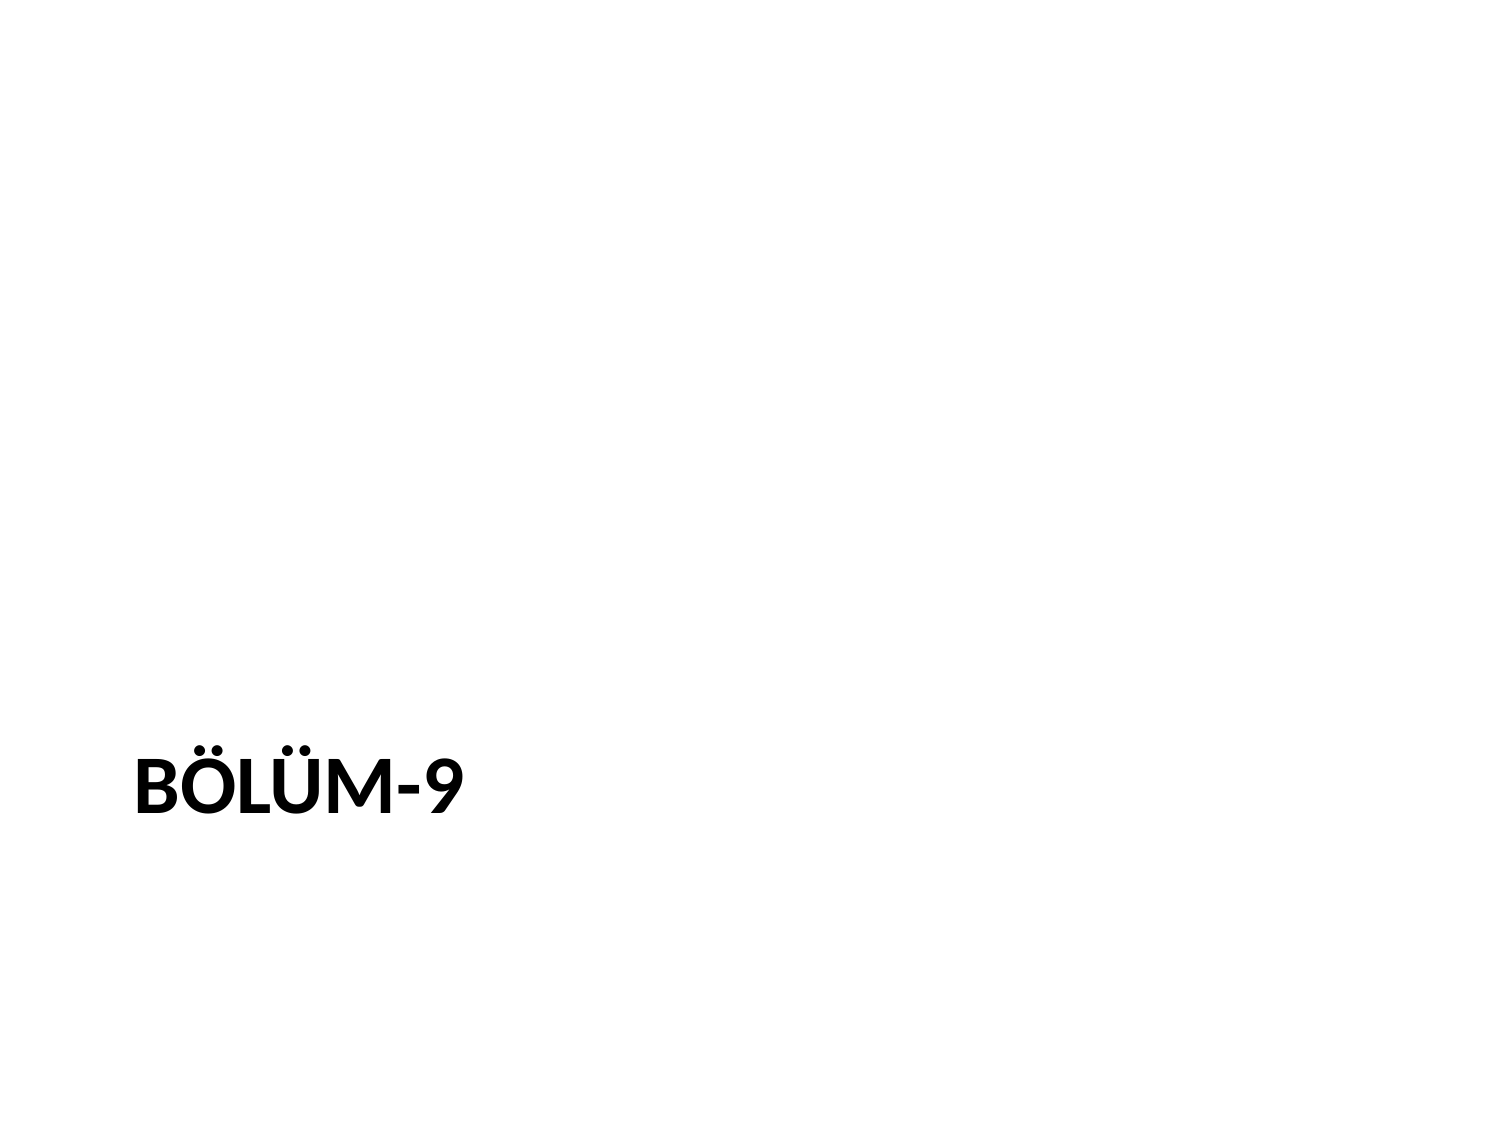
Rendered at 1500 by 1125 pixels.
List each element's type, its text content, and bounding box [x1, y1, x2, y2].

title BÖLÜM-9 [118, 722, 1394, 947]
